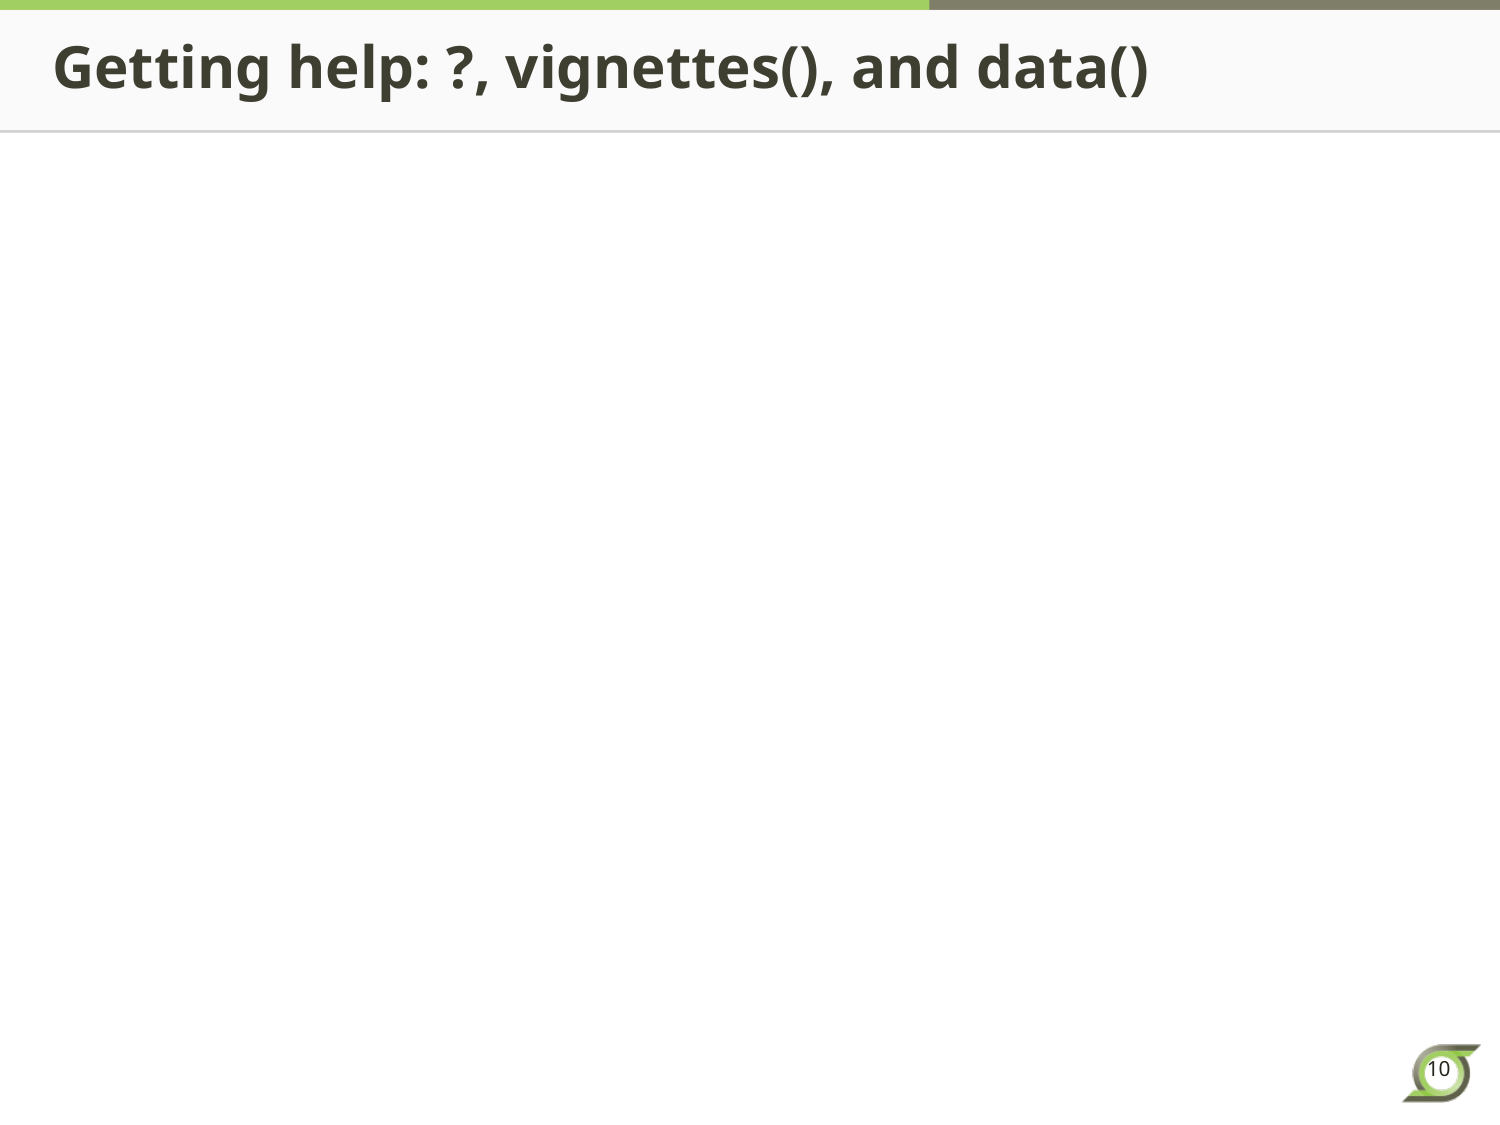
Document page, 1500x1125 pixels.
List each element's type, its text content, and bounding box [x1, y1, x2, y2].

title Getting help: ?, vignettes(), and data() [37, 18, 1454, 112]
